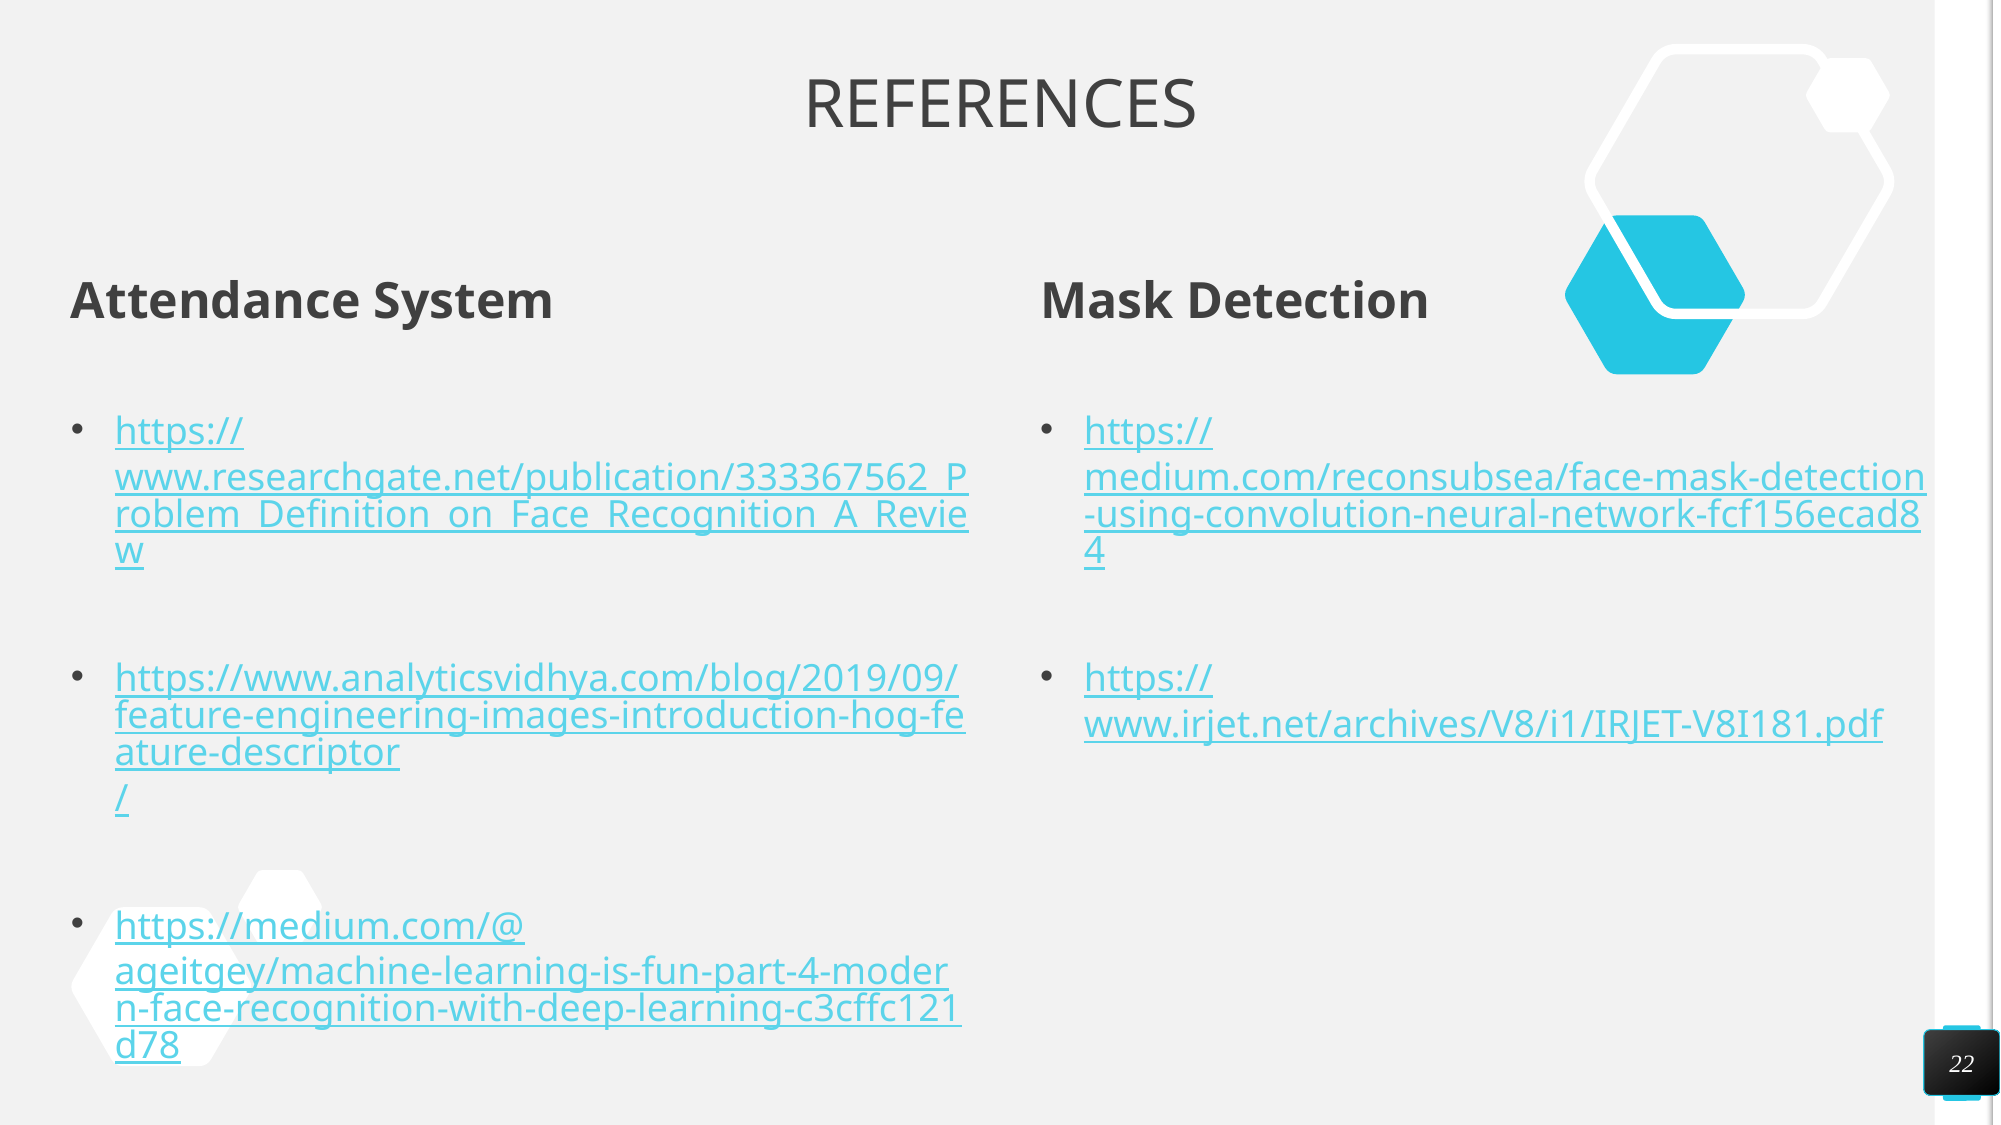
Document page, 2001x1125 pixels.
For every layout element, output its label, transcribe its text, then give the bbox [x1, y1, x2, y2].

list https://medium.com/reconsubsea/face-mask-detection-using-convolution-neural-network-fcf156ecad84 https://www.irjet.net/archives/V8/i1/IRJET-V8I181.pdf [1039, 407, 1932, 1016]
title REFERENCES [70, 70, 1932, 142]
slide_number 22 [1923, 1029, 2000, 1096]
list https://www.researchgate.net/publication/333367562_Problem_Definition_on_Face_Recognition_A_Review https://www.analyticsvidhya.com/blog/2019/09/feature-engineering-images-introduction-hog-feature-descriptor/ https://medium.com/@ageitgey/machine-learning-is-fun-part-4-modern-face-recognition-with-deep-learning-c3cffc121d78 [70, 407, 972, 979]
list Mask Detection [1039, 249, 1930, 330]
list Attendance System [70, 247, 971, 330]
